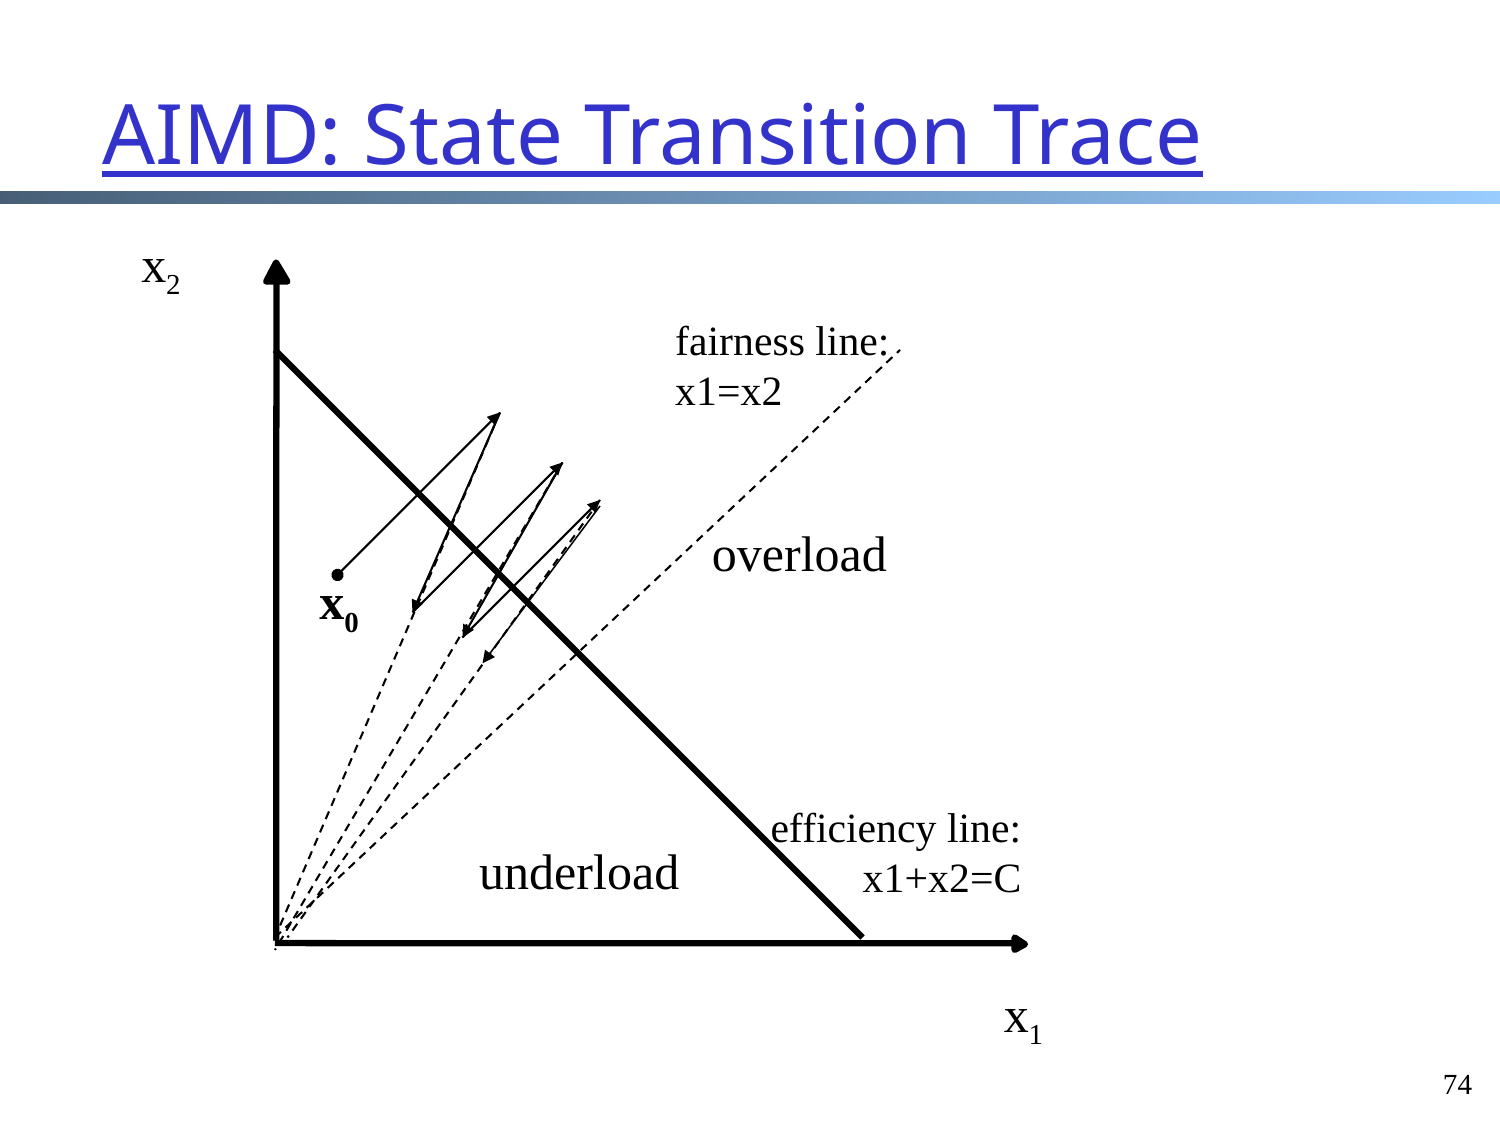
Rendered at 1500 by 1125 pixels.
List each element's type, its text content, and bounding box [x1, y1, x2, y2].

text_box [464, 514, 903, 907]
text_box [274, 946, 563, 951]
text_box [1424, 191, 1428, 204]
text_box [274, 349, 1037, 938]
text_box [265, 262, 288, 941]
slide_number 74 [1418, 1057, 1488, 1115]
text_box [566, 946, 1026, 951]
text_box AIMD: State Transition Trace [87, 37, 1363, 225]
text_box x2 [126, 224, 196, 308]
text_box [274, 305, 968, 349]
text_box x1 [988, 974, 1059, 1058]
